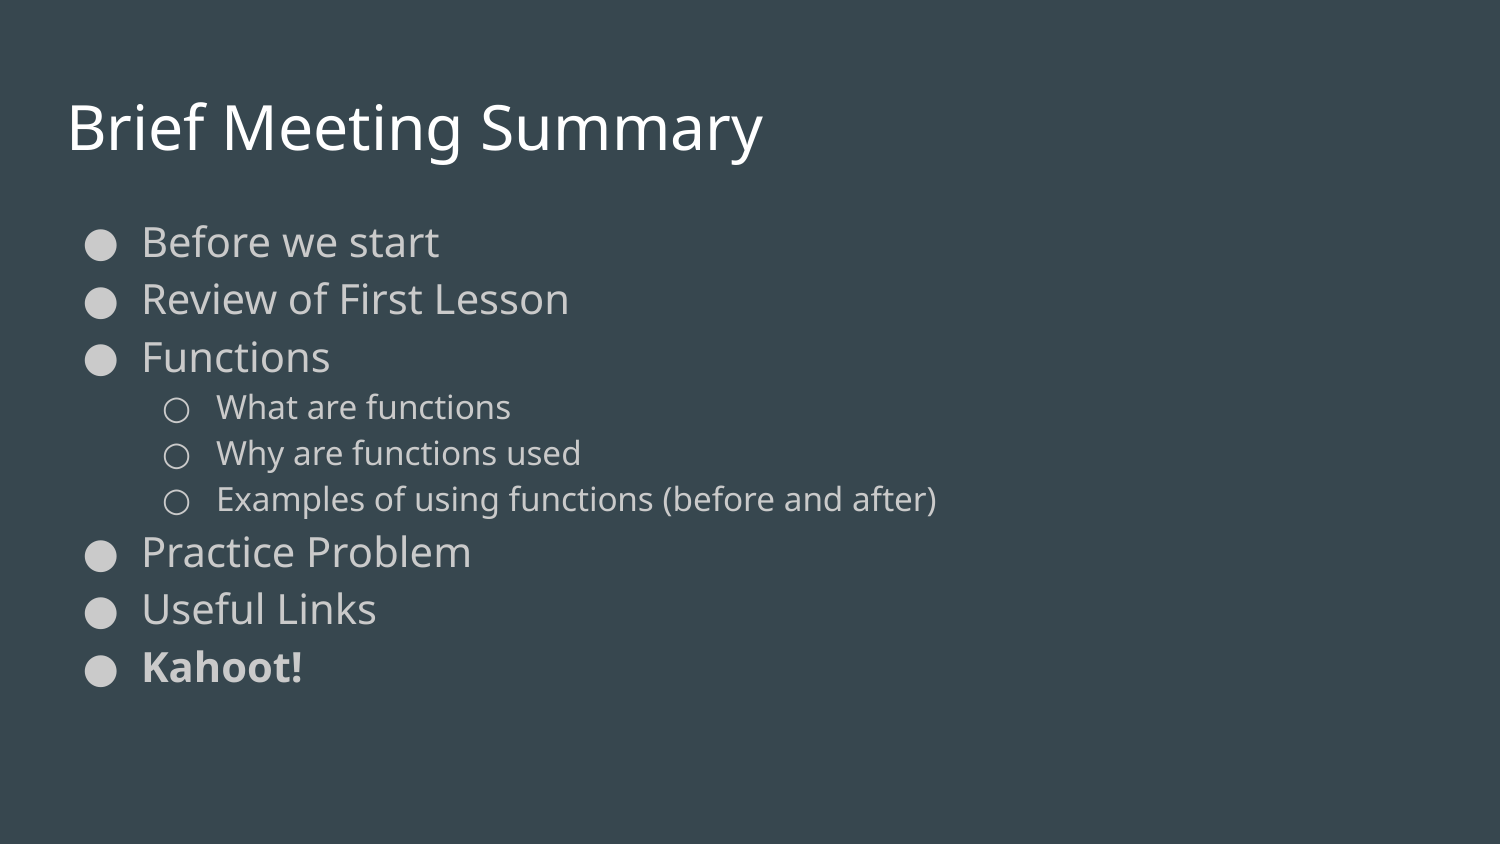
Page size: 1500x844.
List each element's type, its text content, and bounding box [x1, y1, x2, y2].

title Brief Meeting Summary [51, 72, 1449, 167]
list Before we start Review of First Lesson Functions What are functions Why are functions used Examples of using functions (before and after) Practice Problem Useful Links Kahoot! [51, 193, 1449, 754]
